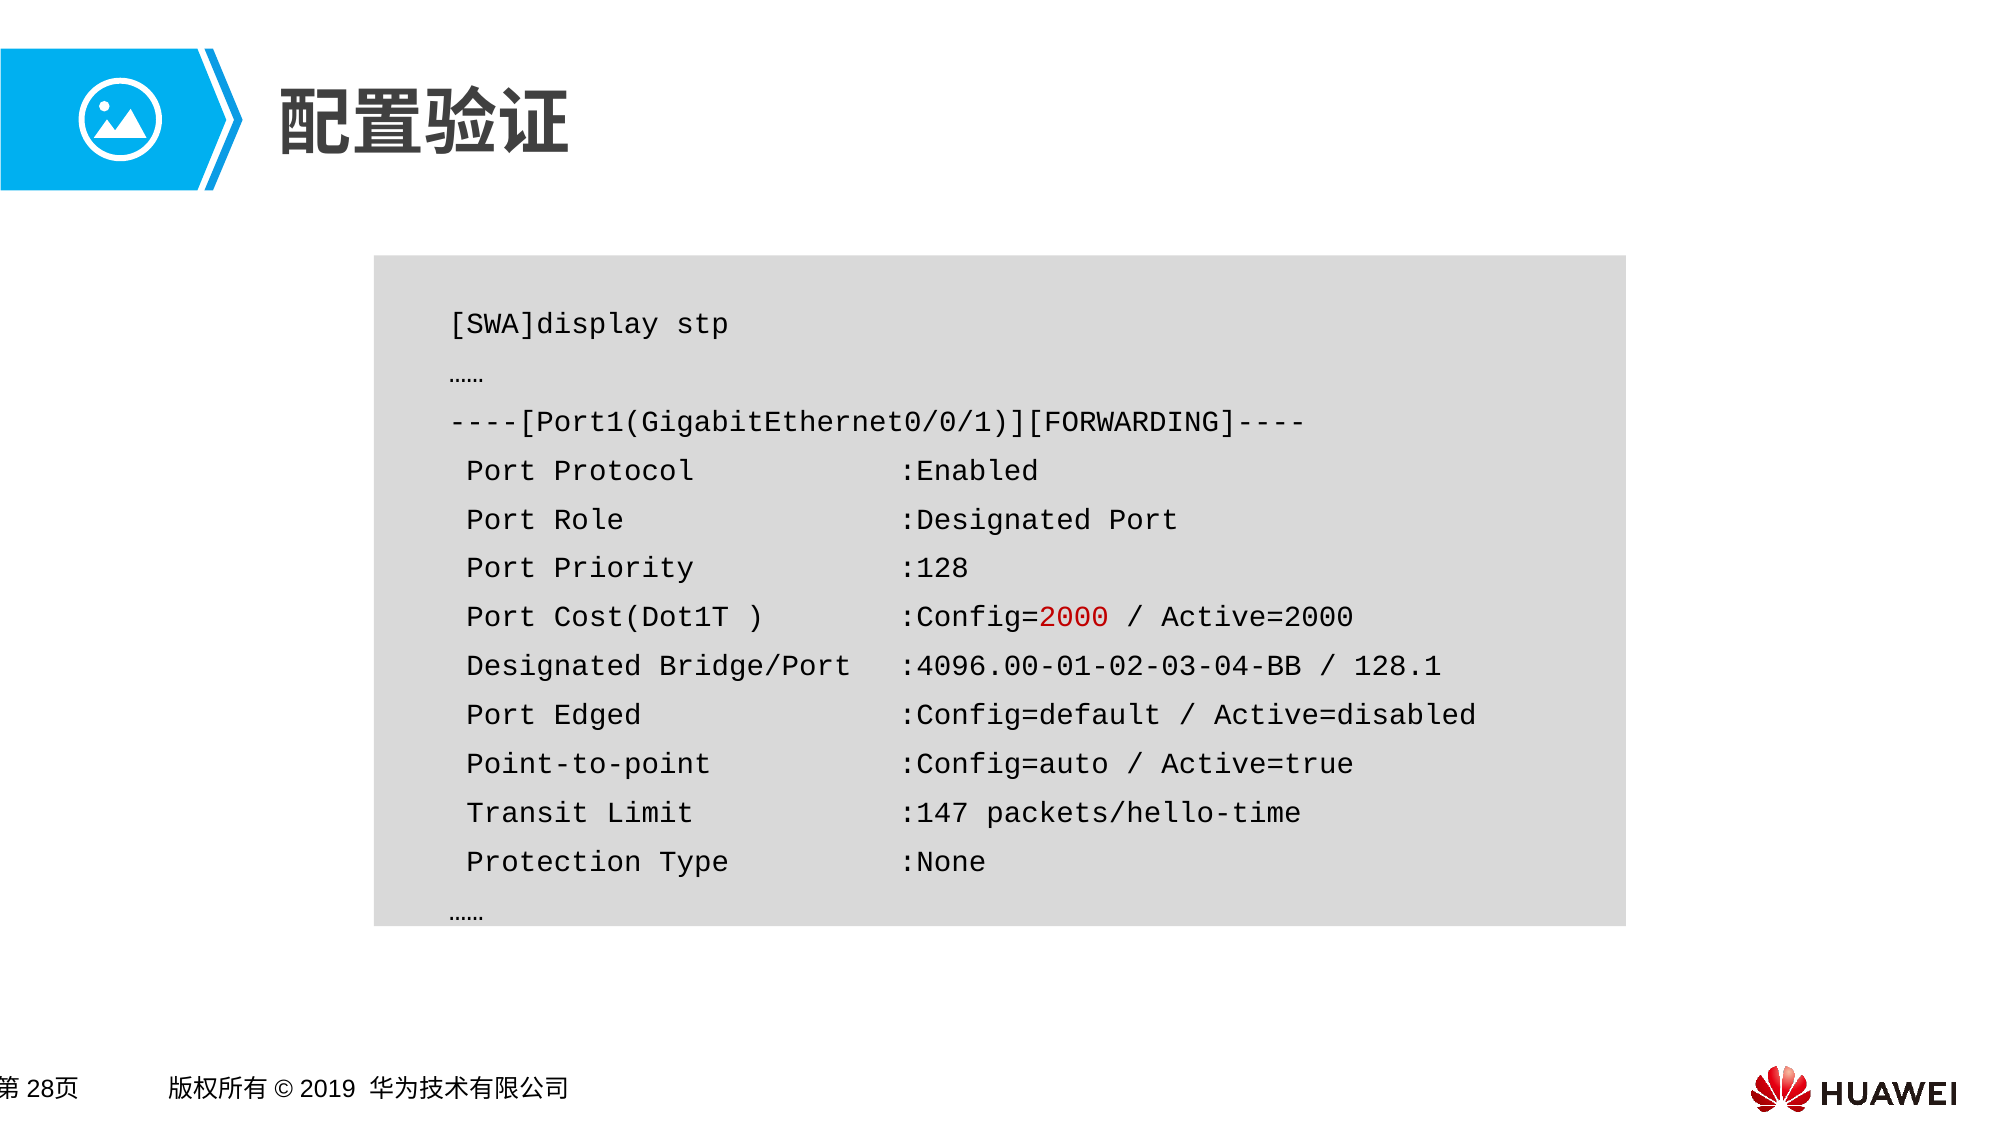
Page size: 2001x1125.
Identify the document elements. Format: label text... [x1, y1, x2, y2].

picture [1751, 1066, 1956, 1112]
text_box [SWA]display stp …… ----[Port1(GigabitEthernet0/0/1)][FORWARDING]---- Port Protocol :Enabled Port Role :Designated Port Port Priority :128 Port Cost(Dot1T ) :Config=2000 / Active=2000 Designated Bridge/Port :4096.00-01-02-03-04-BB / 128.1 Port Edged :Config=default / Active=disabled Point-to-point :Config=auto / Active=true Transit Limit :147 packets/hello-time Protection Type :None …… [373, 255, 1626, 927]
title 配置验证 [261, 67, 1875, 173]
